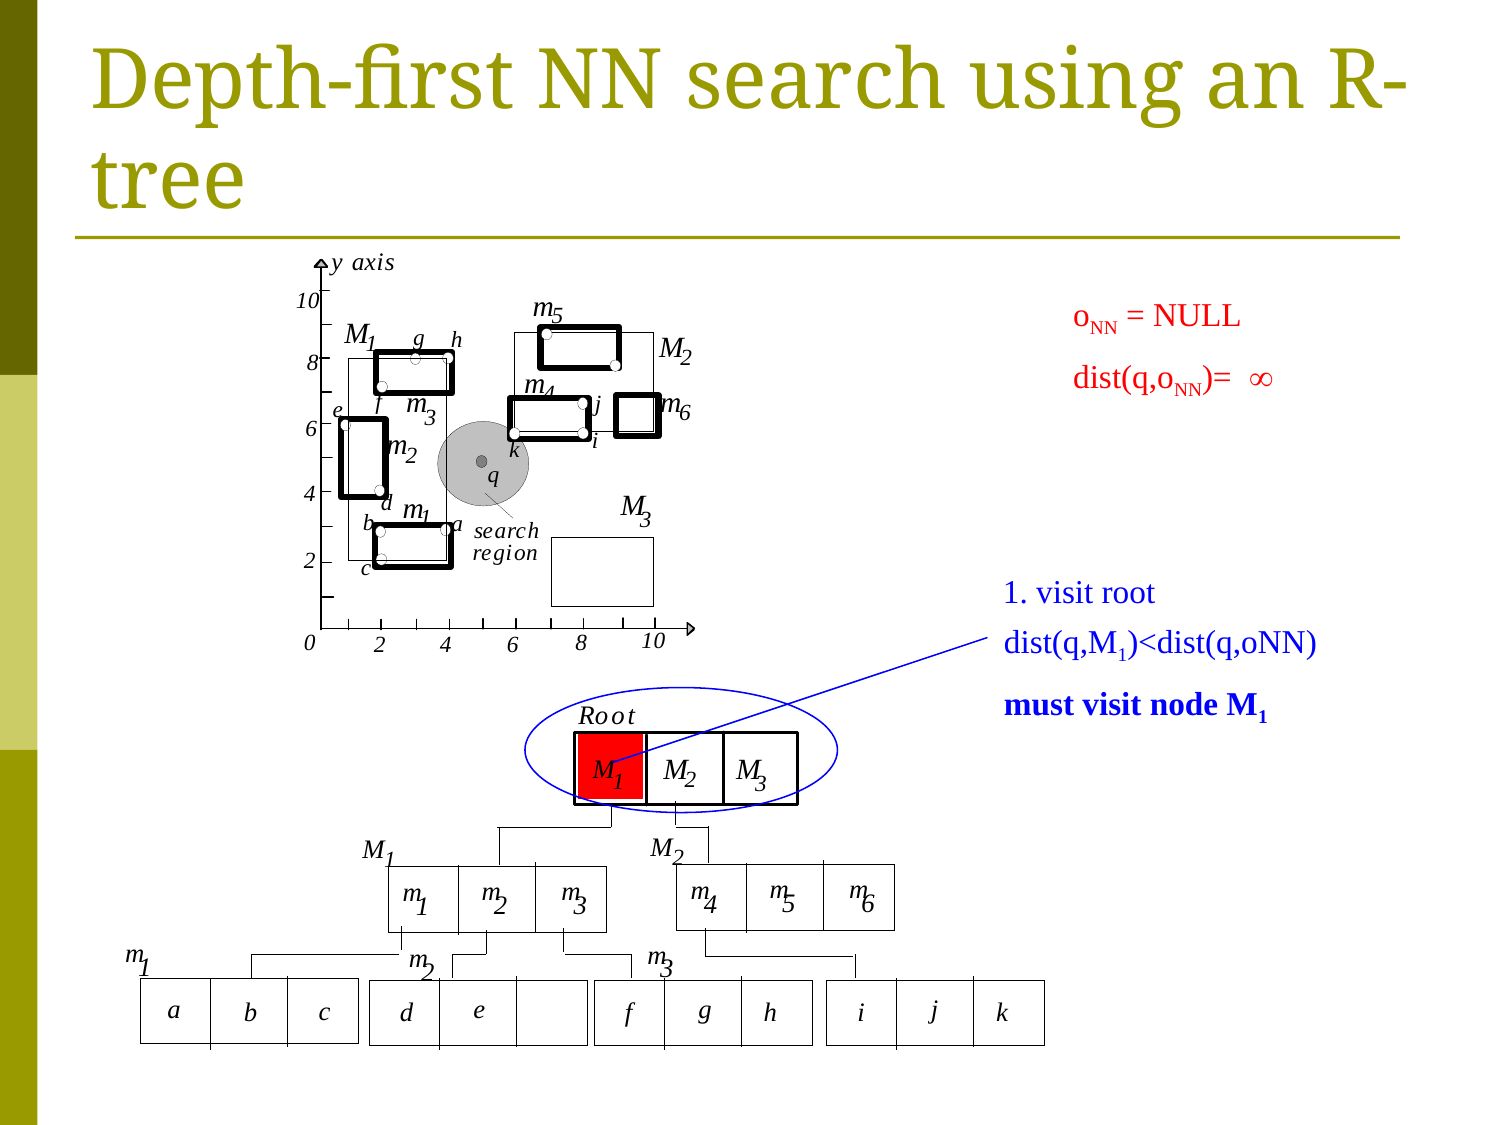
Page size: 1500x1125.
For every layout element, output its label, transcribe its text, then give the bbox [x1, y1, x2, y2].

title Depth-first NN search using an R-tree [75, 45, 1425, 233]
text_box oNN = NULL dist(q,oNN)= [1057, 285, 1289, 408]
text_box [124, 249, 1051, 1056]
text_box 1. visit root [1054, 562, 1171, 618]
text_box dist(q,M1)<dist(q,oNN) must visit node M1 [1054, 612, 1333, 736]
